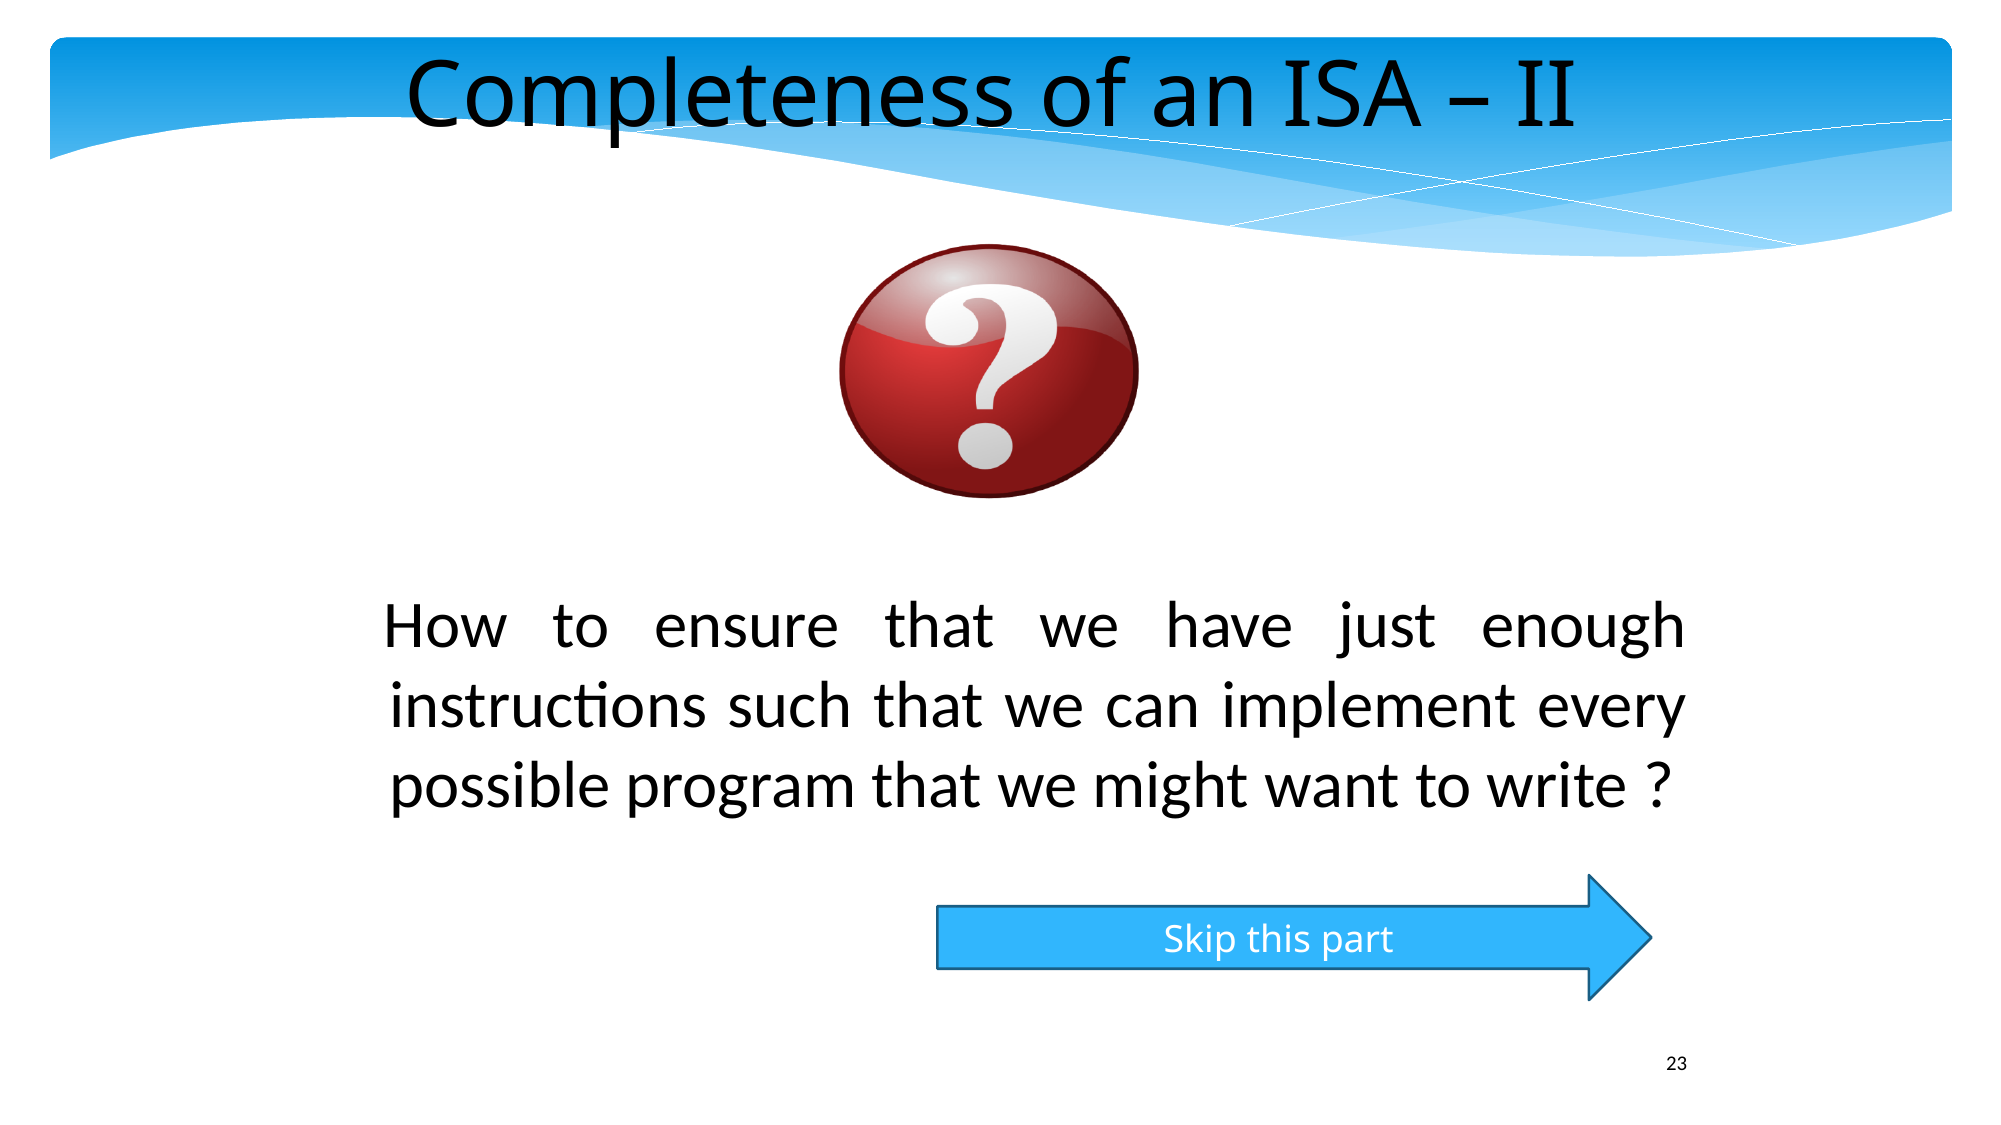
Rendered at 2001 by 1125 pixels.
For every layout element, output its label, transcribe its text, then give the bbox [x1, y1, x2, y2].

text_box Skip this part [936, 873, 1653, 1002]
title Completeness of an ISA – II [383, 12, 1600, 167]
picture [837, 237, 1143, 504]
text_box 23 [1651, 1042, 1744, 1103]
list How to ensure that we have just enough instructions such that we can implement every possible program that we might want to write ? [318, 580, 1688, 938]
